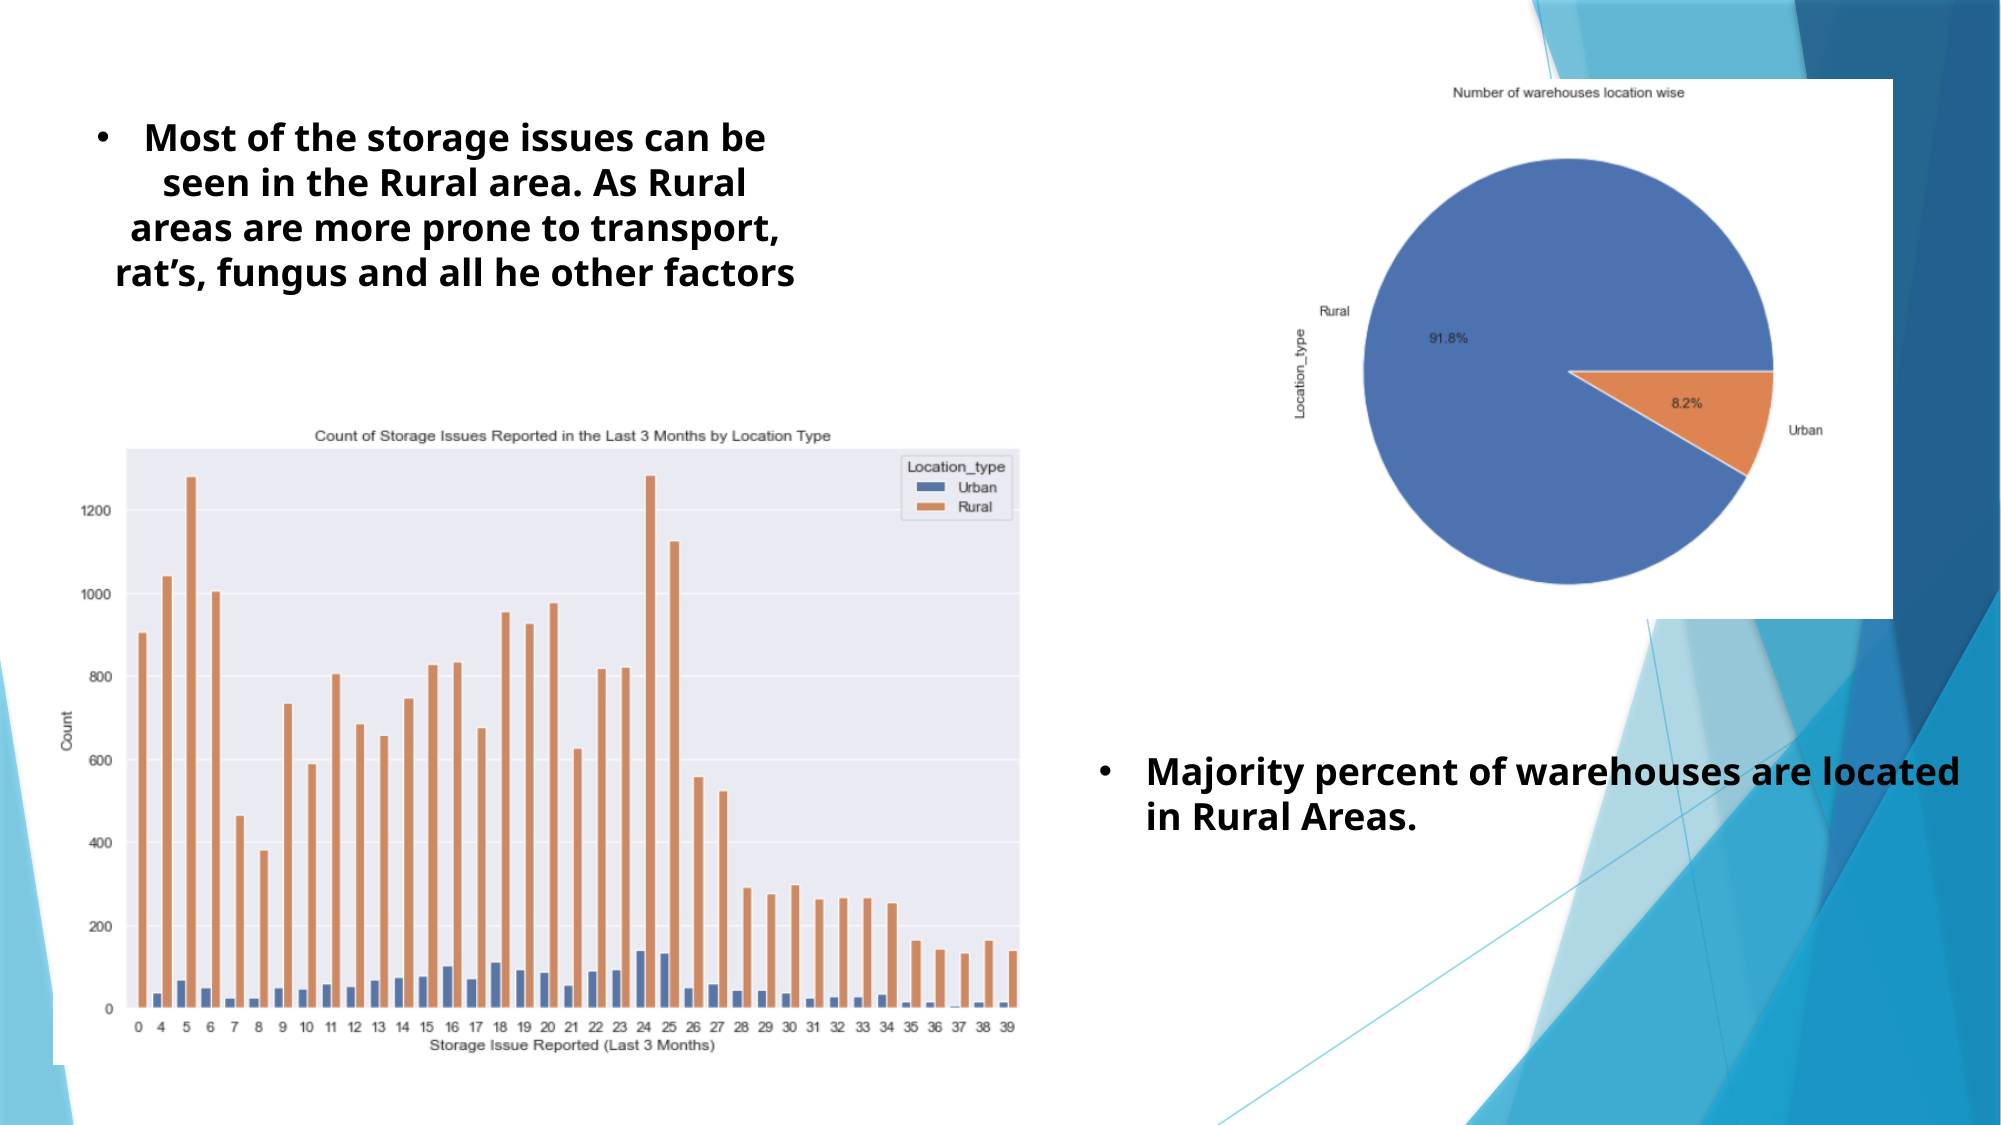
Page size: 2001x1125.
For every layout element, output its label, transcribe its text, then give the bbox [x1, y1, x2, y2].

text_box Most of the storage issues can be seen in the Rural area. As Rural areas are more prone to transport, rat’s, fungus and all he other factors [53, 106, 812, 302]
text_box Majority percent of warehouses are located in Rural Areas. [1083, 740, 2000, 846]
picture [1274, 79, 1894, 619]
picture [52, 416, 1055, 1065]
